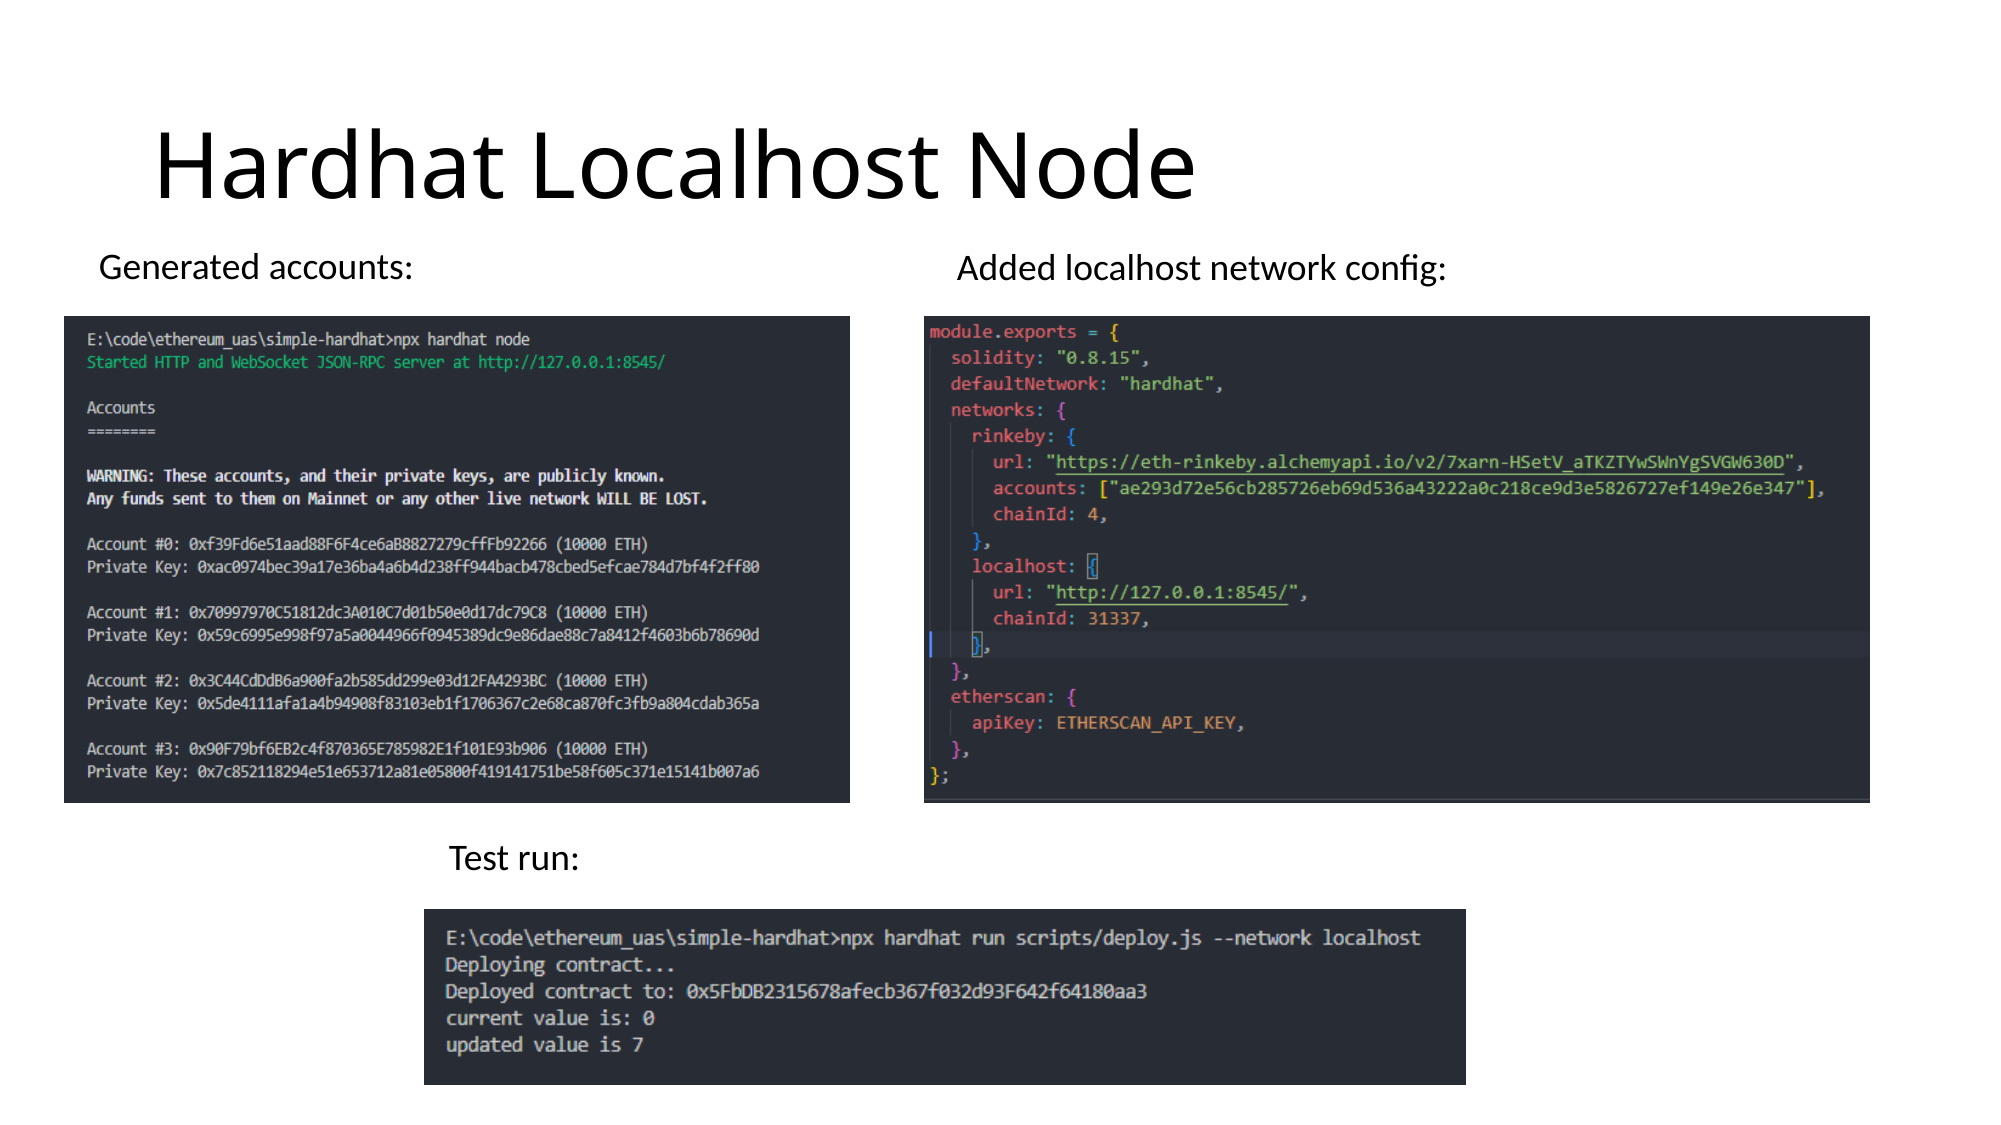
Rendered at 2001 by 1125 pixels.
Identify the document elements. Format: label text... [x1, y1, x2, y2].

text_box Test run: [433, 825, 596, 886]
text_box Generated accounts: [84, 234, 430, 295]
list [64, 316, 850, 803]
title Hardhat Localhost Node [137, 59, 1863, 278]
picture [924, 316, 1870, 803]
text_box Added localhost network config: [942, 235, 1463, 296]
picture [424, 909, 1466, 1085]
